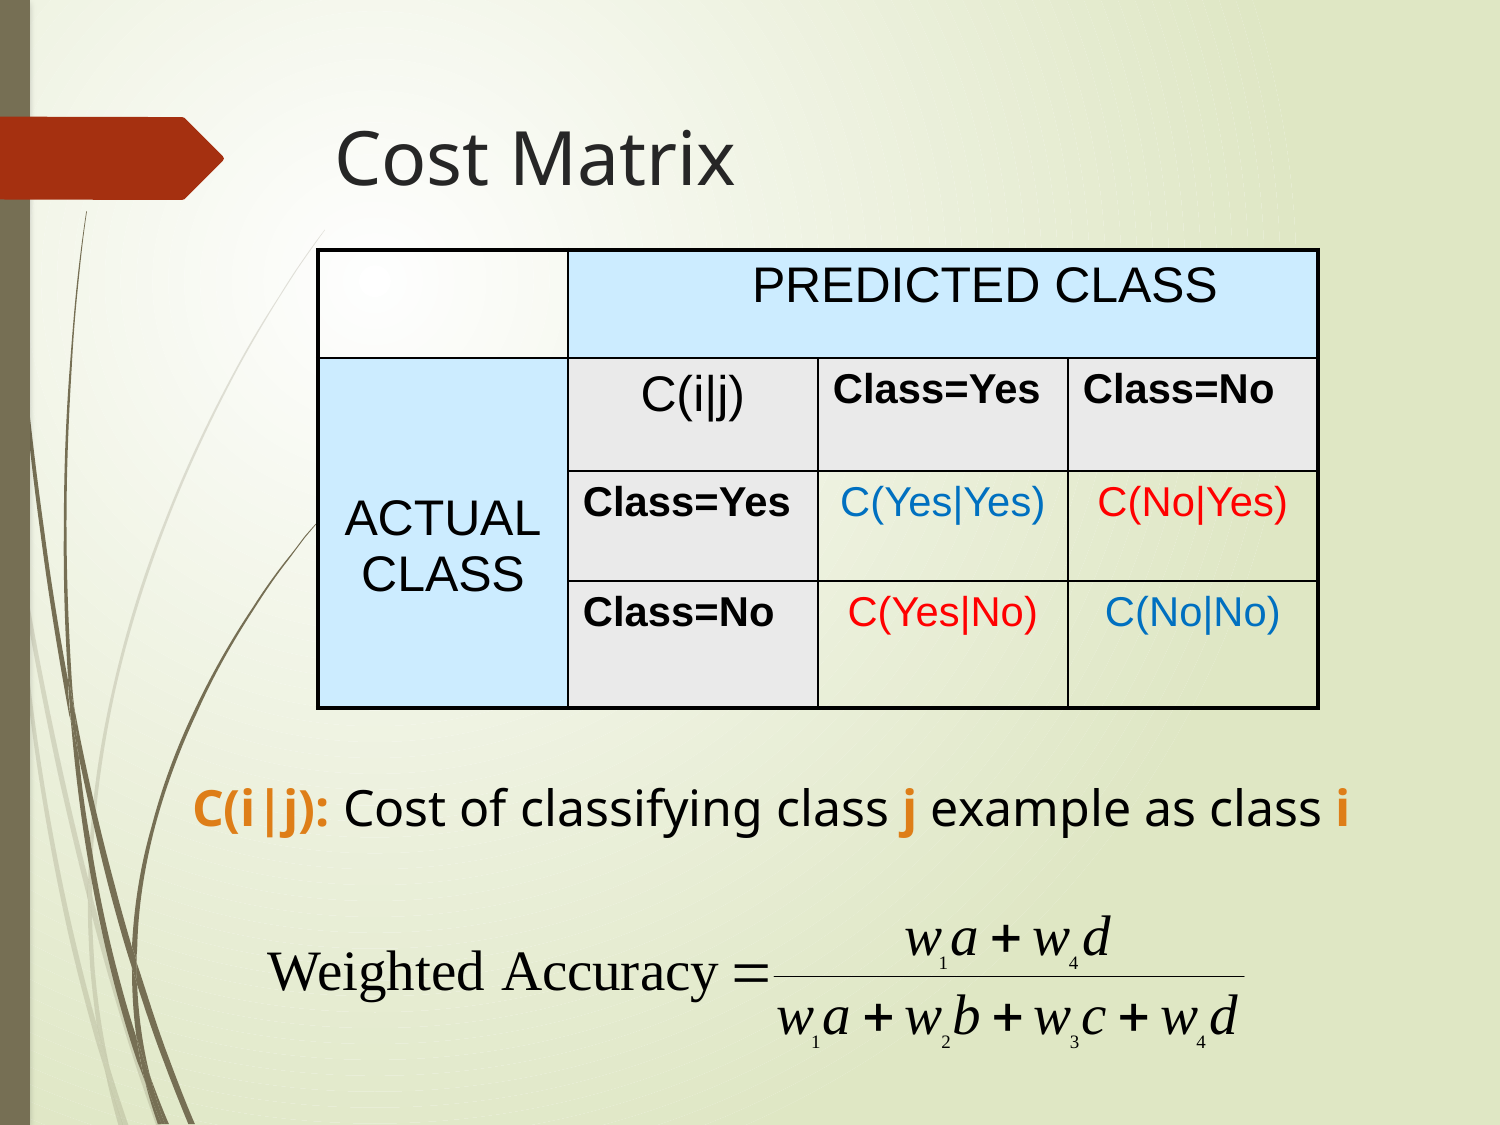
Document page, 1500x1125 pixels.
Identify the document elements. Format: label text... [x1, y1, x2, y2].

text_box C(i|j): Cost of classifying class j example as class i [177, 769, 1465, 920]
table_cell C(Yes|Yes) [819, 472, 1067, 580]
table_cell C(Yes|No) [819, 582, 1067, 706]
table_header PREDICTED CLASS [569, 252, 1316, 357]
table_cell Class=Yes [819, 359, 1067, 470]
table_cell Class=No [1069, 359, 1316, 470]
table_cell C(i|j) [569, 359, 817, 470]
table_cell C(No|No) [1069, 582, 1316, 706]
table_header [320, 252, 567, 357]
table_cell Class=Yes [569, 472, 817, 580]
title Cost Matrix [319, 102, 1400, 313]
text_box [262, 904, 1251, 1056]
table_cell Class=No [569, 582, 817, 706]
table_cell C(No|Yes) [1069, 472, 1316, 580]
table_cell ACTUAL CLASS [320, 359, 567, 706]
